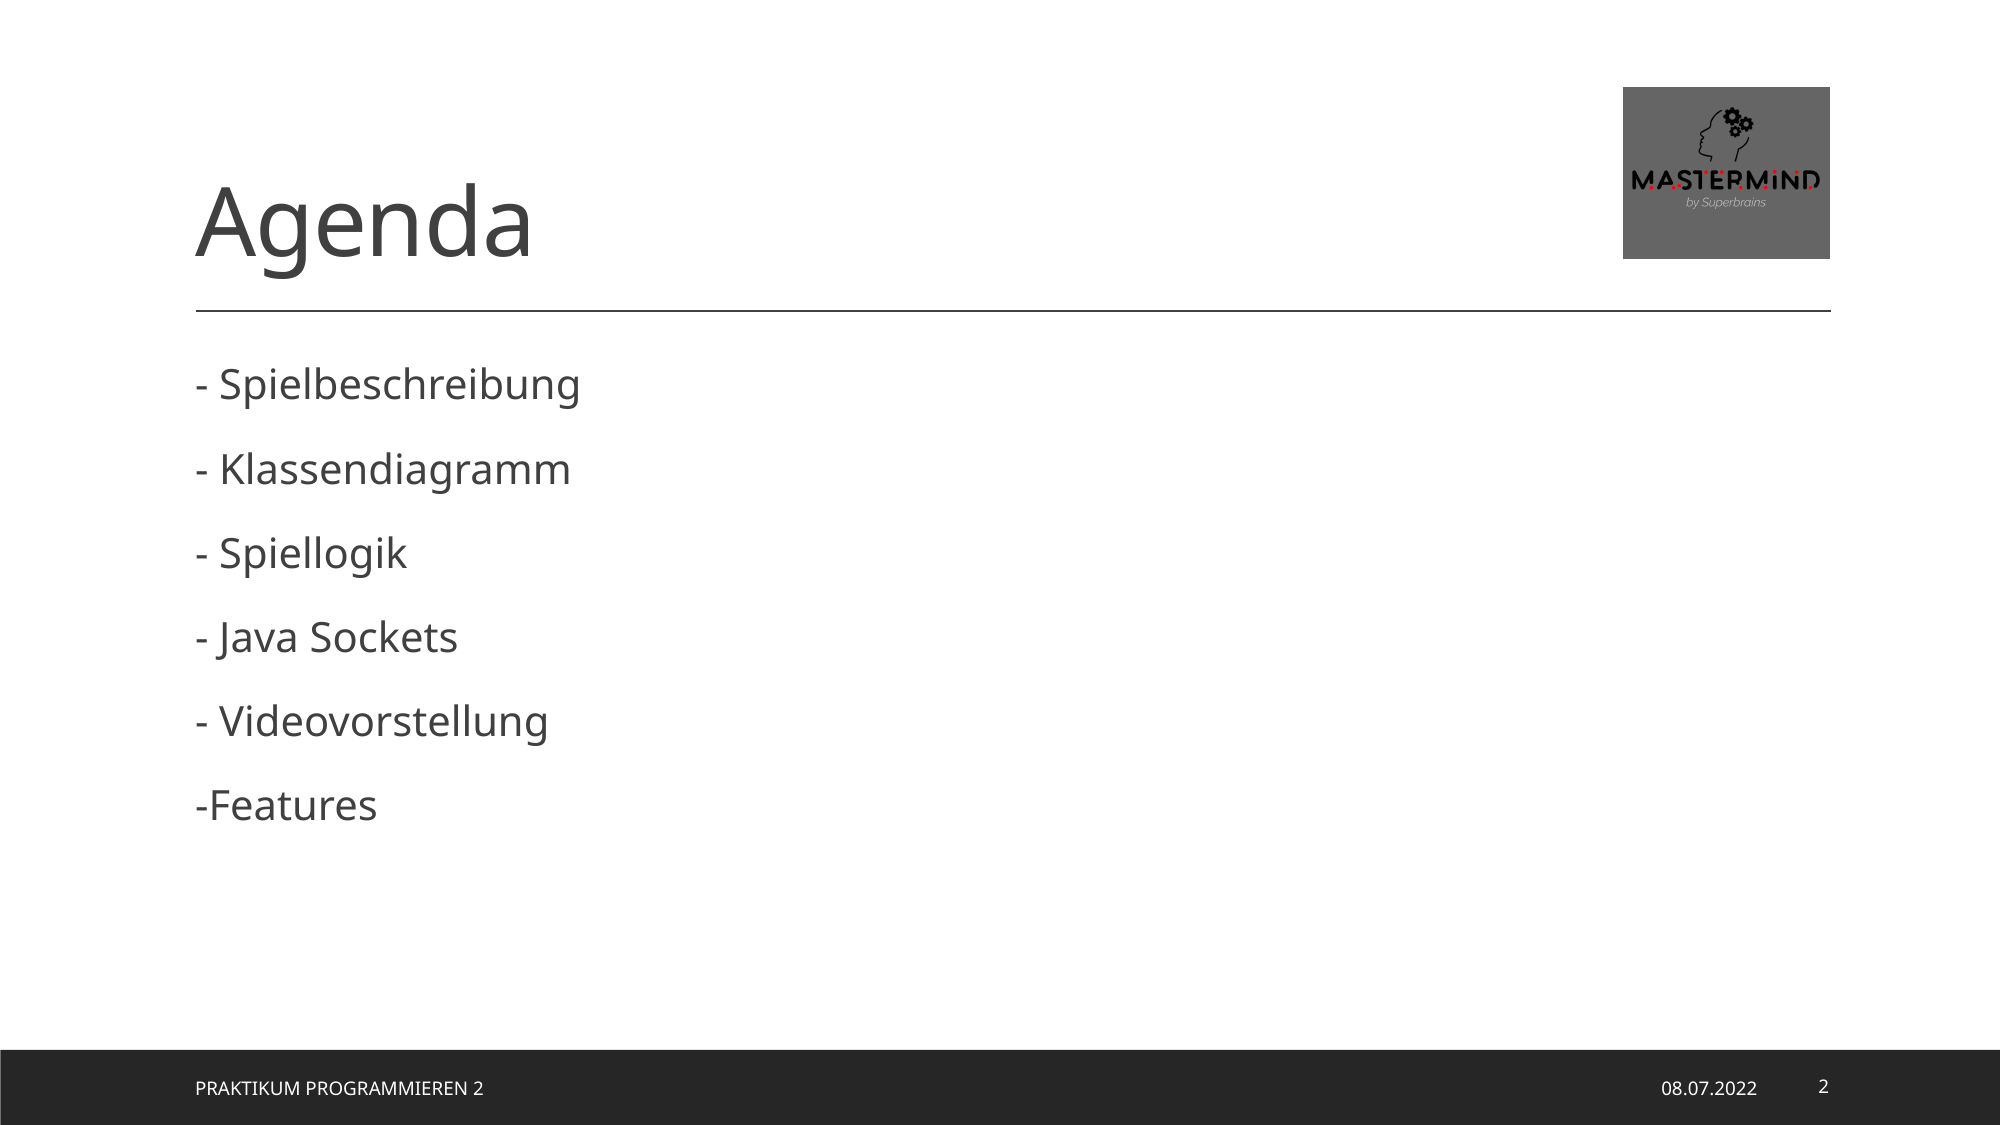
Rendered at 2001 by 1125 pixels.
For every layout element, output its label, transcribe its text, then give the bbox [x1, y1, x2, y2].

slide_number 2 [1803, 1057, 1932, 1118]
picture [1623, 87, 1831, 259]
footer Praktikum Programmieren 2 [180, 1057, 1299, 1118]
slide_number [1348, 1057, 1773, 1118]
title Agenda [180, 47, 1830, 285]
list - Spielbeschreibung - Klassendiagramm - Spiellogik - Java Sockets - Videovorstellung -Features [180, 345, 1830, 963]
